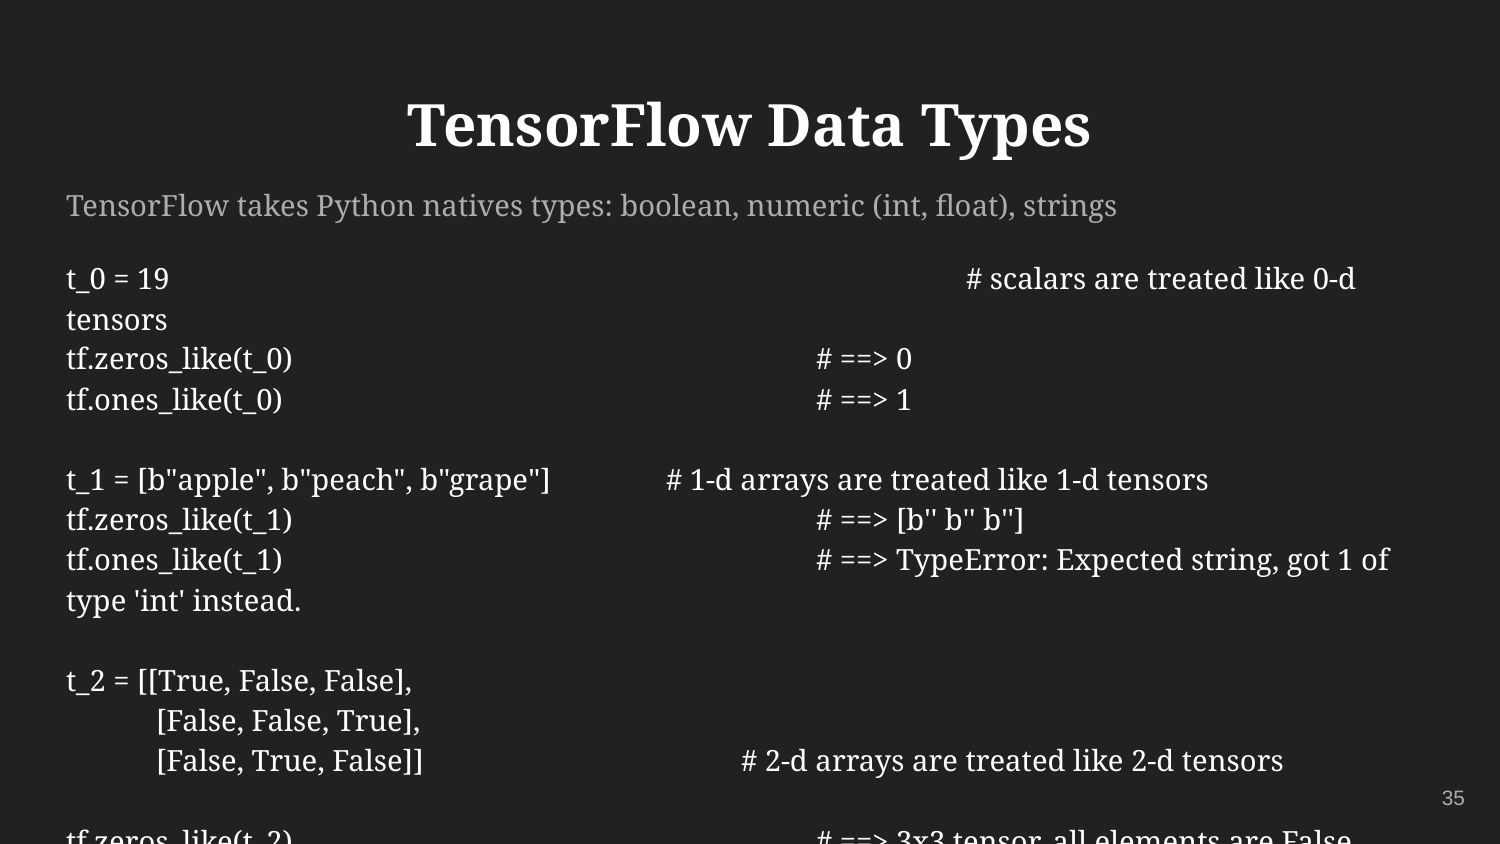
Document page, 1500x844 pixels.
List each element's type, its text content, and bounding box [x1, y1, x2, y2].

list TensorFlow takes Python natives types: boolean, numeric (int, float), strings t_0 = 19 # scalars are treated like 0-d tensors tf.zeros_like(t_0) # ==> 0 tf.ones_like(t_0) # ==> 1 t_1 = [b"apple", b"peach", b"grape"] # 1-d arrays are treated like 1-d tensors tf.zeros_like(t_1) # ==> [b'' b'' b''] tf.ones_like(t_1) # ==> TypeError: Expected string, got 1 of type 'int' instead. t_2 = [[True, False, False], [False, False, True], [False, True, False]] # 2-d arrays are treated like 2-d tensors tf.zeros_like(t_2) # ==> 3x3 tensor, all elements are False tf.ones_like(t_2) # ==> 3x3 tensor, all elements are True [51, 167, 1449, 812]
title TensorFlow Data Types [51, 72, 1449, 167]
slide_number ‹#› [1389, 764, 1480, 830]
